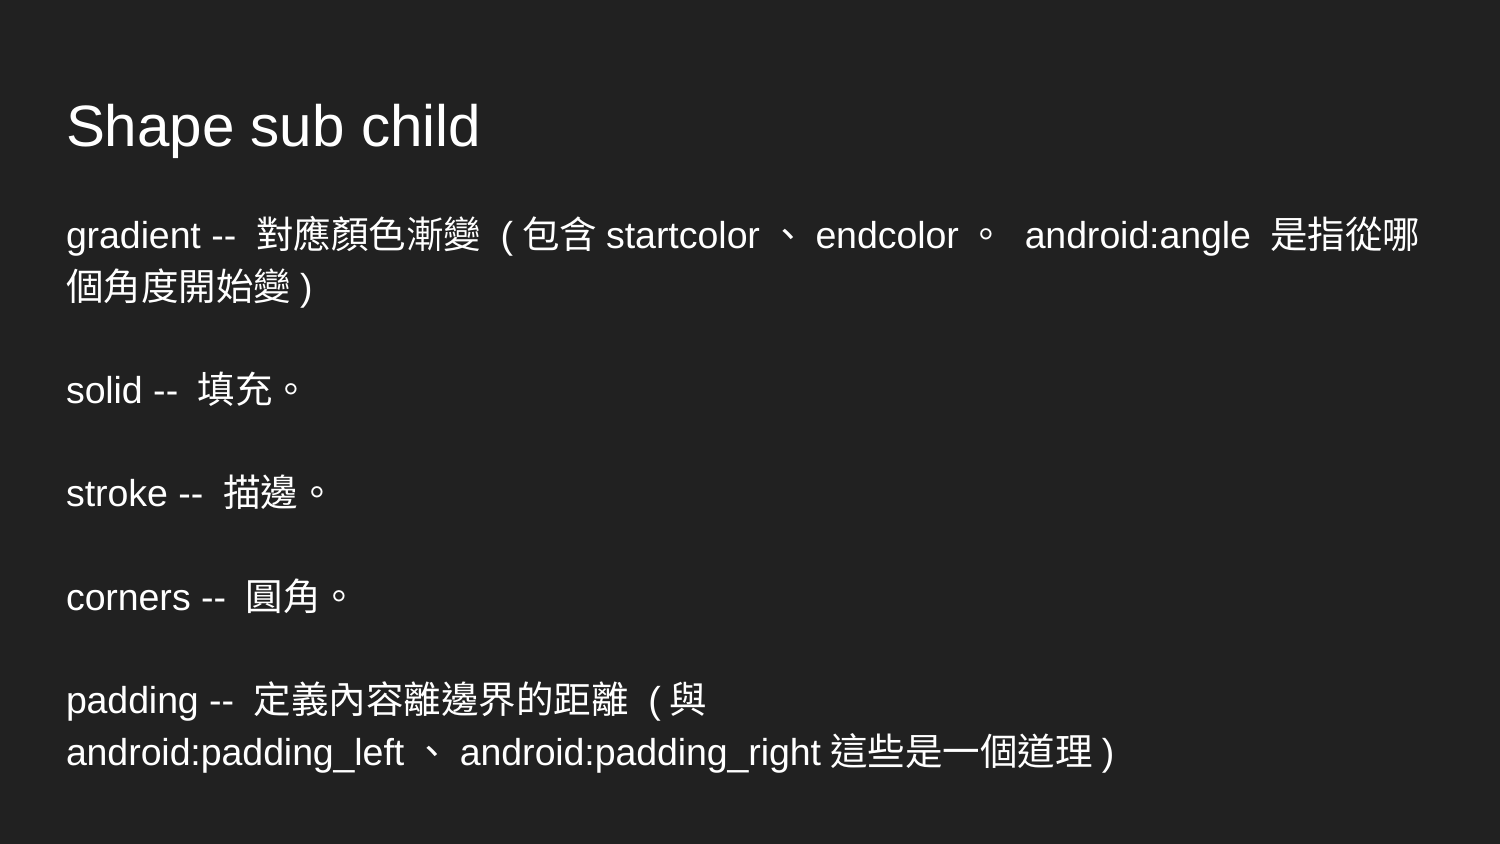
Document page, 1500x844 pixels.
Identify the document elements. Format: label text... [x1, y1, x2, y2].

list gradient -- 對應顏色漸變 (包含startcolor、endcolor。 android:angle 是指從哪個角度開始變) solid -- 填充。 stroke -- 描邊。 corners -- 圓角。 padding -- 定義內容離邊界的距離 (與android:padding_left、android:padding_right這些是一個道理) [51, 189, 1449, 816]
title Shape sub child [51, 72, 1449, 167]
